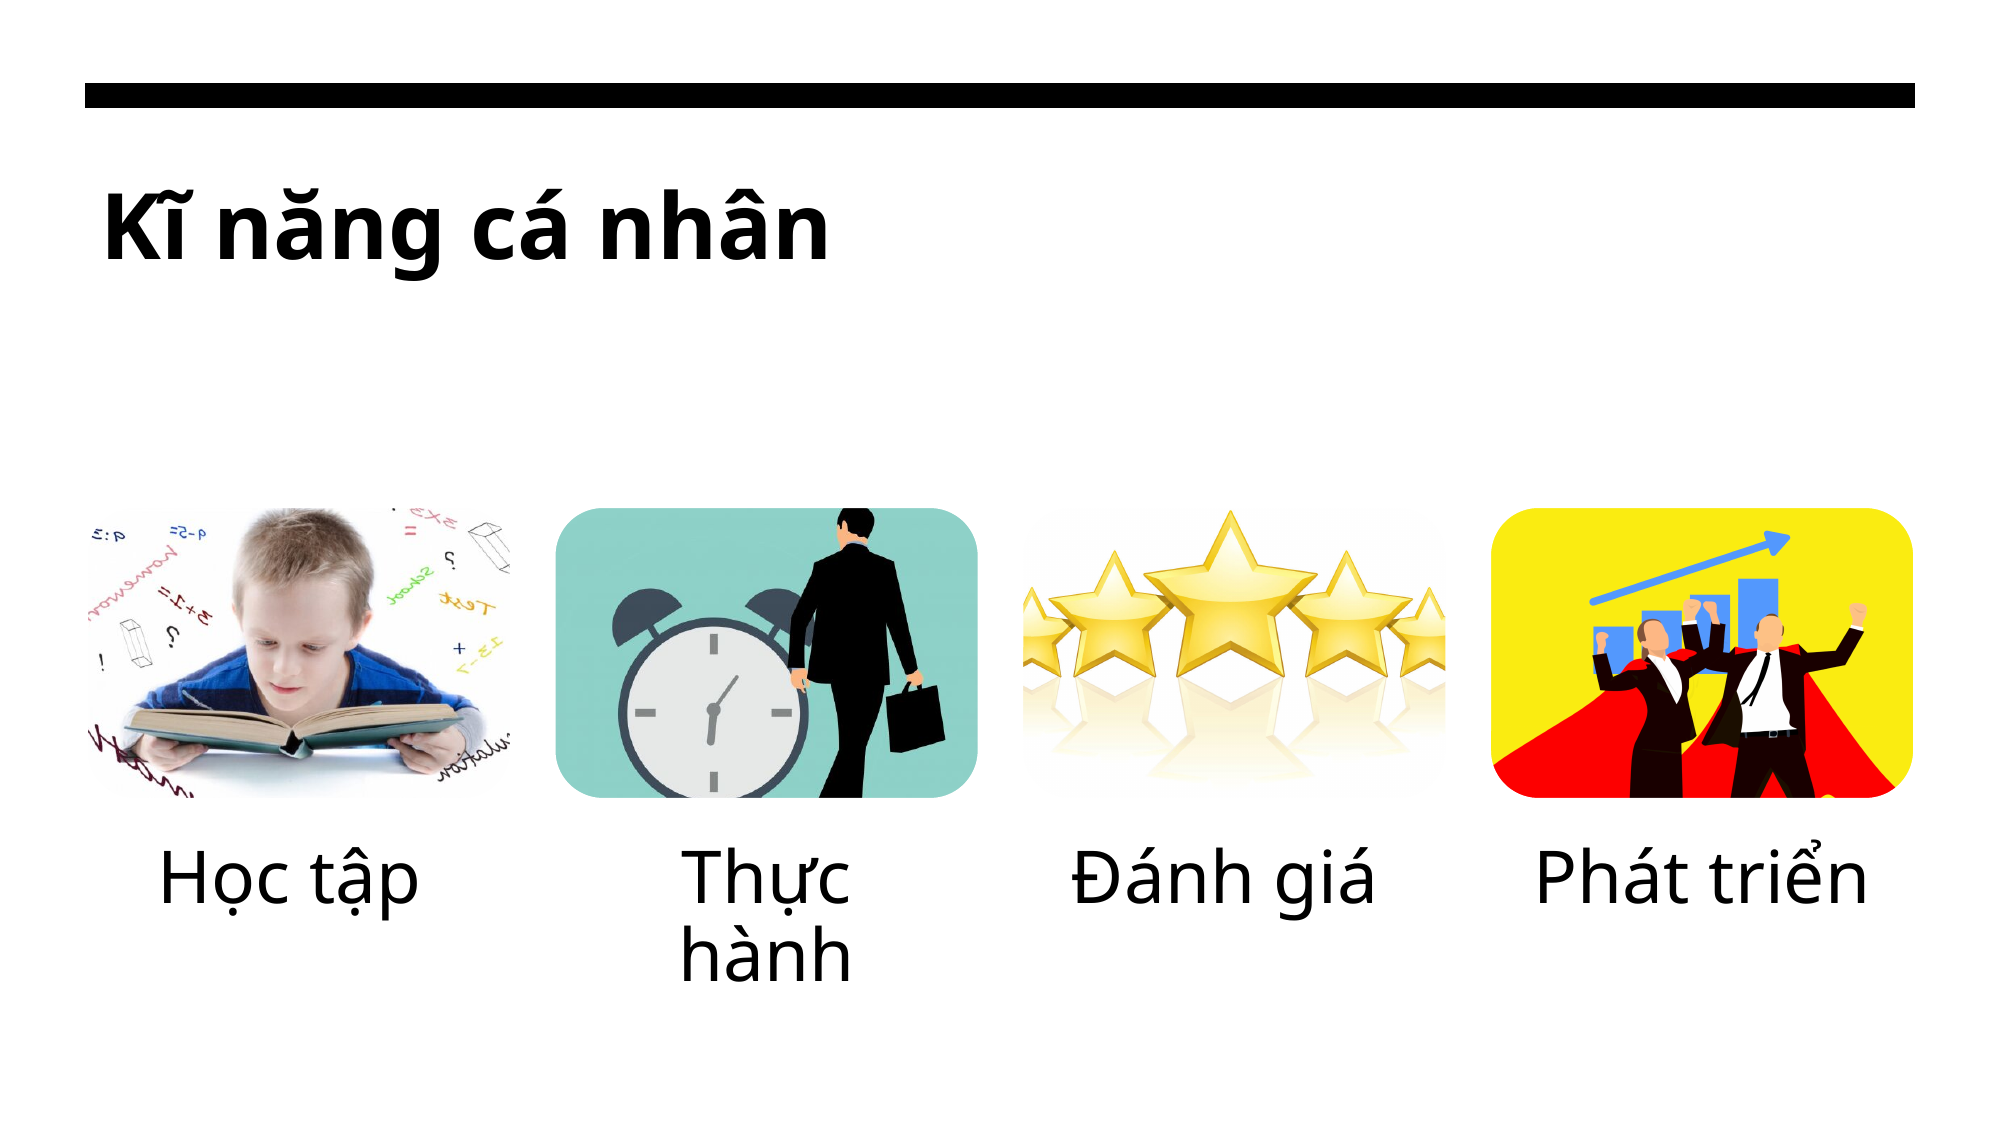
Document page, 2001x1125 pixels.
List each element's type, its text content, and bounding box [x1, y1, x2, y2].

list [84, 422, 1917, 1042]
title Kĩ năng cá nhân [85, 160, 1916, 401]
